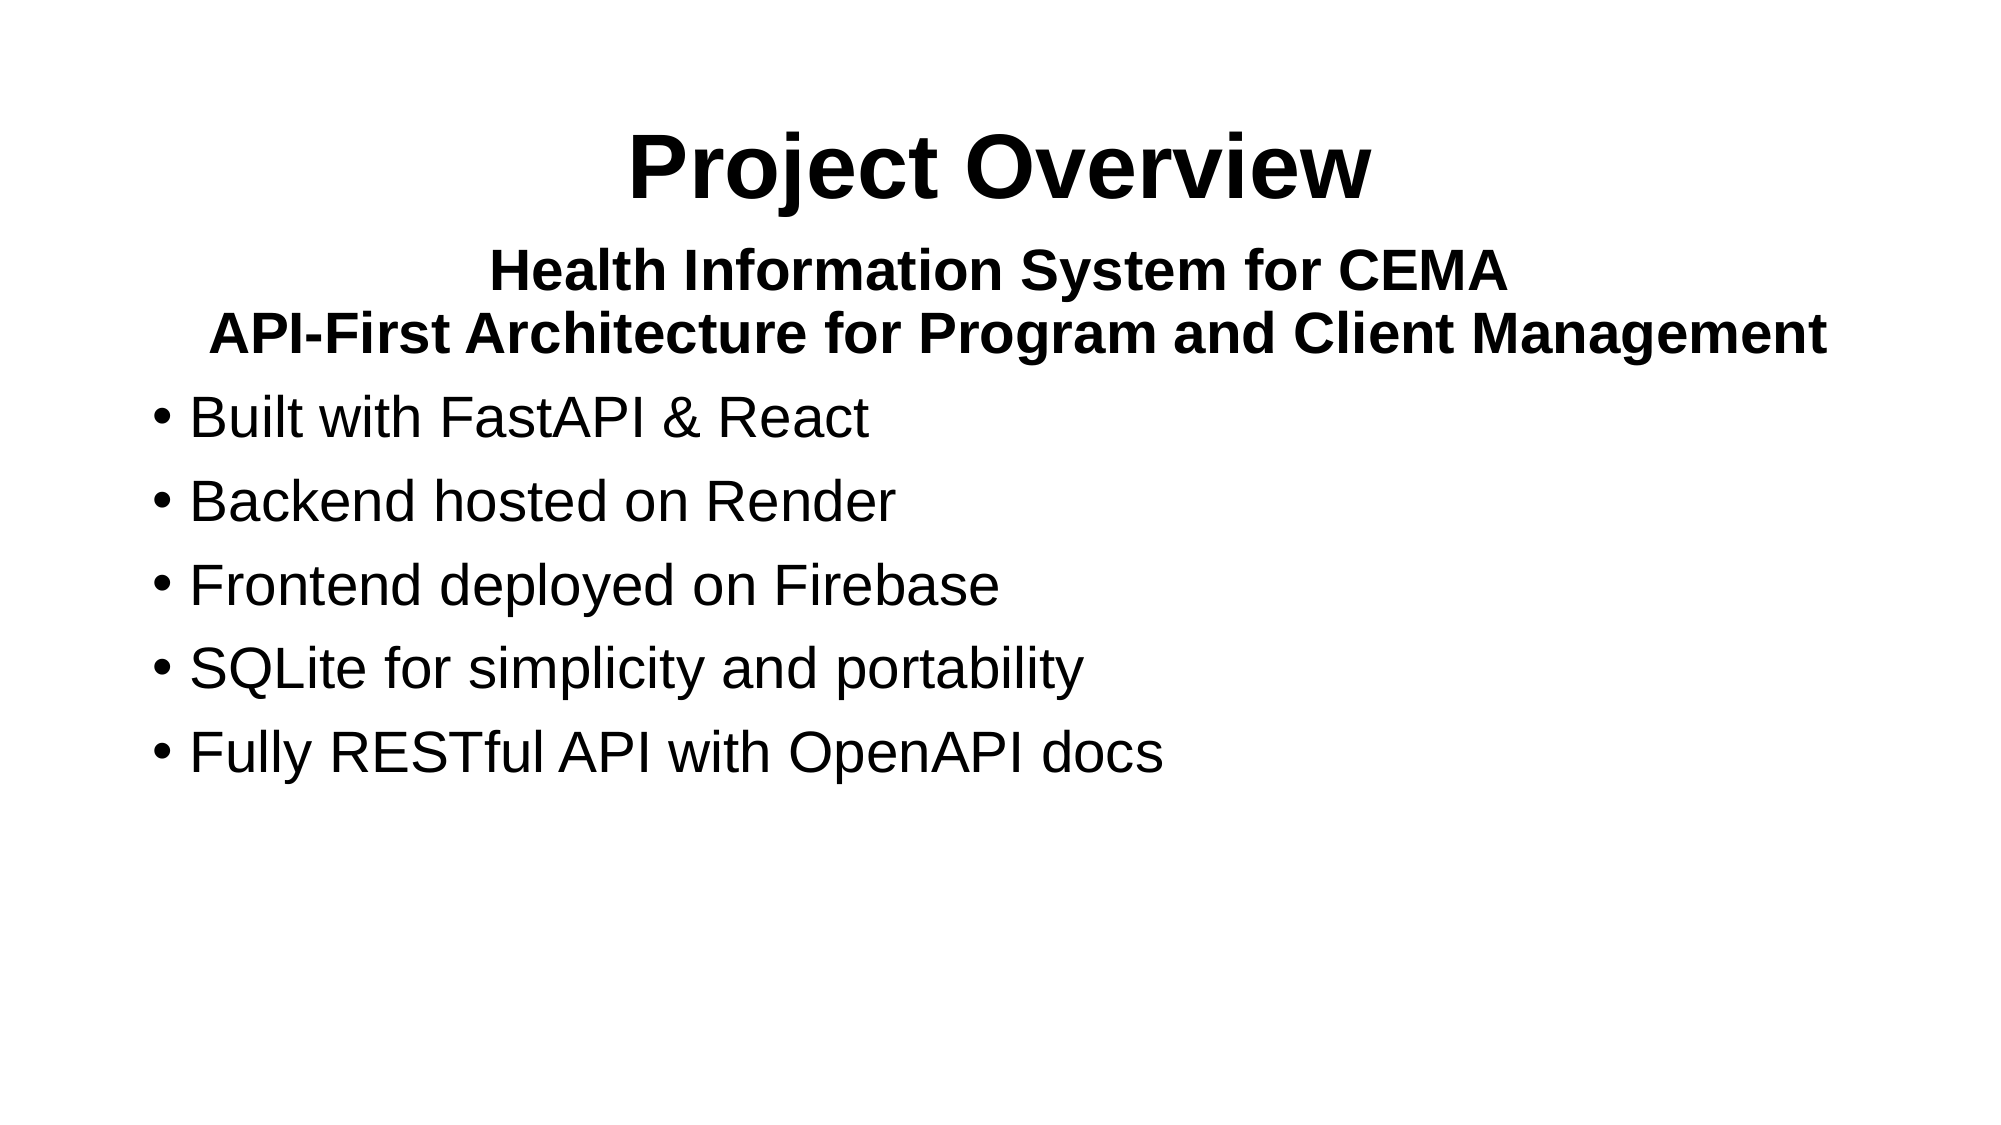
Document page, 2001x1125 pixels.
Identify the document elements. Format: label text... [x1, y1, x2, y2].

title Project Overview [137, 59, 1863, 233]
list Health Information System for CEMA API-First Architecture for Program and Client Management Built with FastAPI & React Backend hosted on Render Frontend deployed on Firebase SQLite for simplicity and portability Fully RESTful API with OpenAPI docs [137, 233, 1863, 947]
